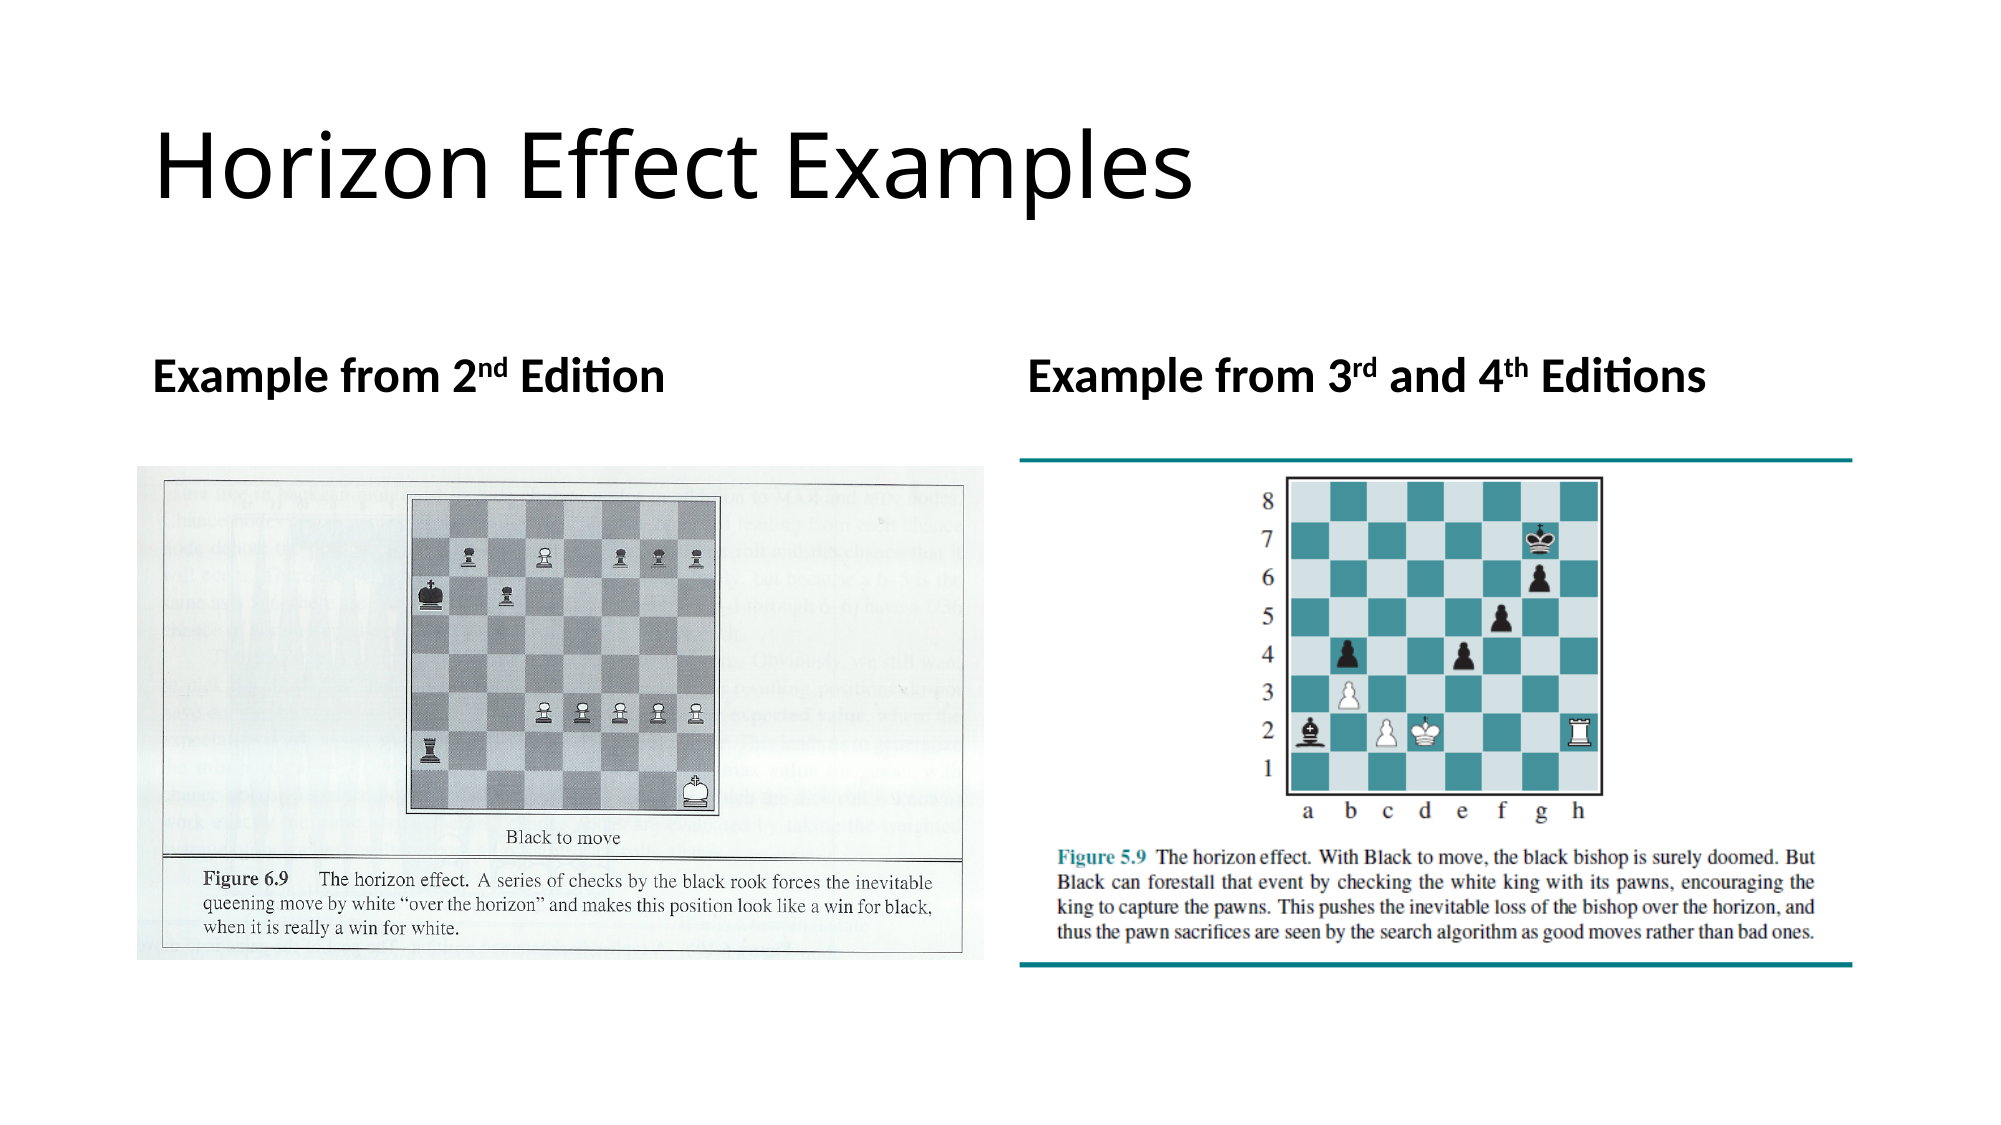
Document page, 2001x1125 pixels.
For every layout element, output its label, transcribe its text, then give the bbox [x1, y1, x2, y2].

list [1012, 449, 1863, 978]
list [137, 466, 984, 960]
title Horizon Effect Examples [137, 59, 1863, 278]
list Example from 3rd and 4th Editions [1012, 275, 1863, 411]
list Example from 2nd Edition [137, 275, 984, 411]
